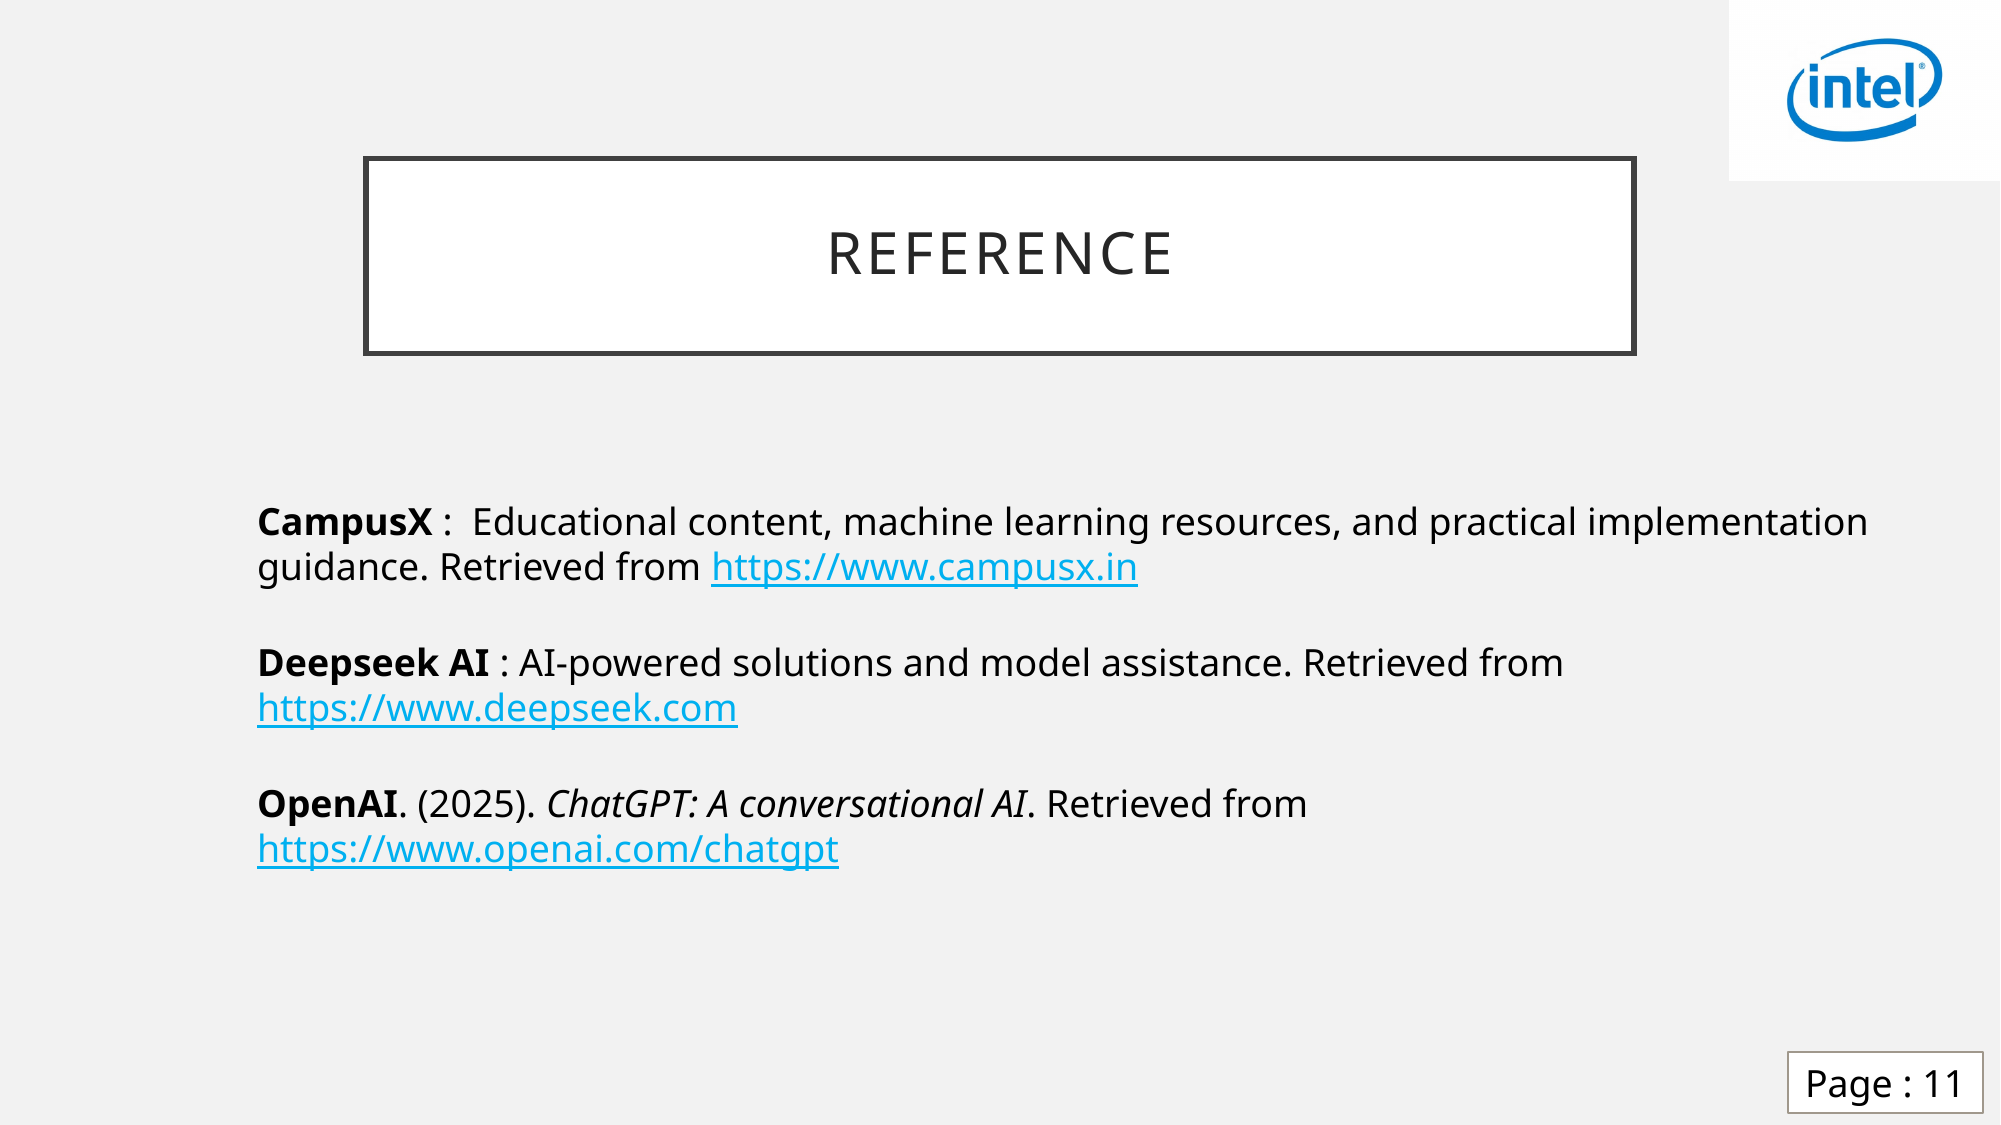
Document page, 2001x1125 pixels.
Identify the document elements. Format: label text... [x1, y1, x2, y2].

title reference [363, 156, 1637, 356]
picture [1728, 0, 2000, 181]
text_box Page : 11 [1787, 1051, 1984, 1114]
text_box CampusX : Educational content, machine learning resources, and practical implementation guidance. Retrieved from https://www.campusx.in Deepseek AI : AI-powered solutions and model assistance. Retrieved from https://www.deepseek.com OpenAI. (2025). ChatGPT: A conversational AI. Retrieved from https://www.openai.com/chatgpt [242, 490, 1898, 884]
